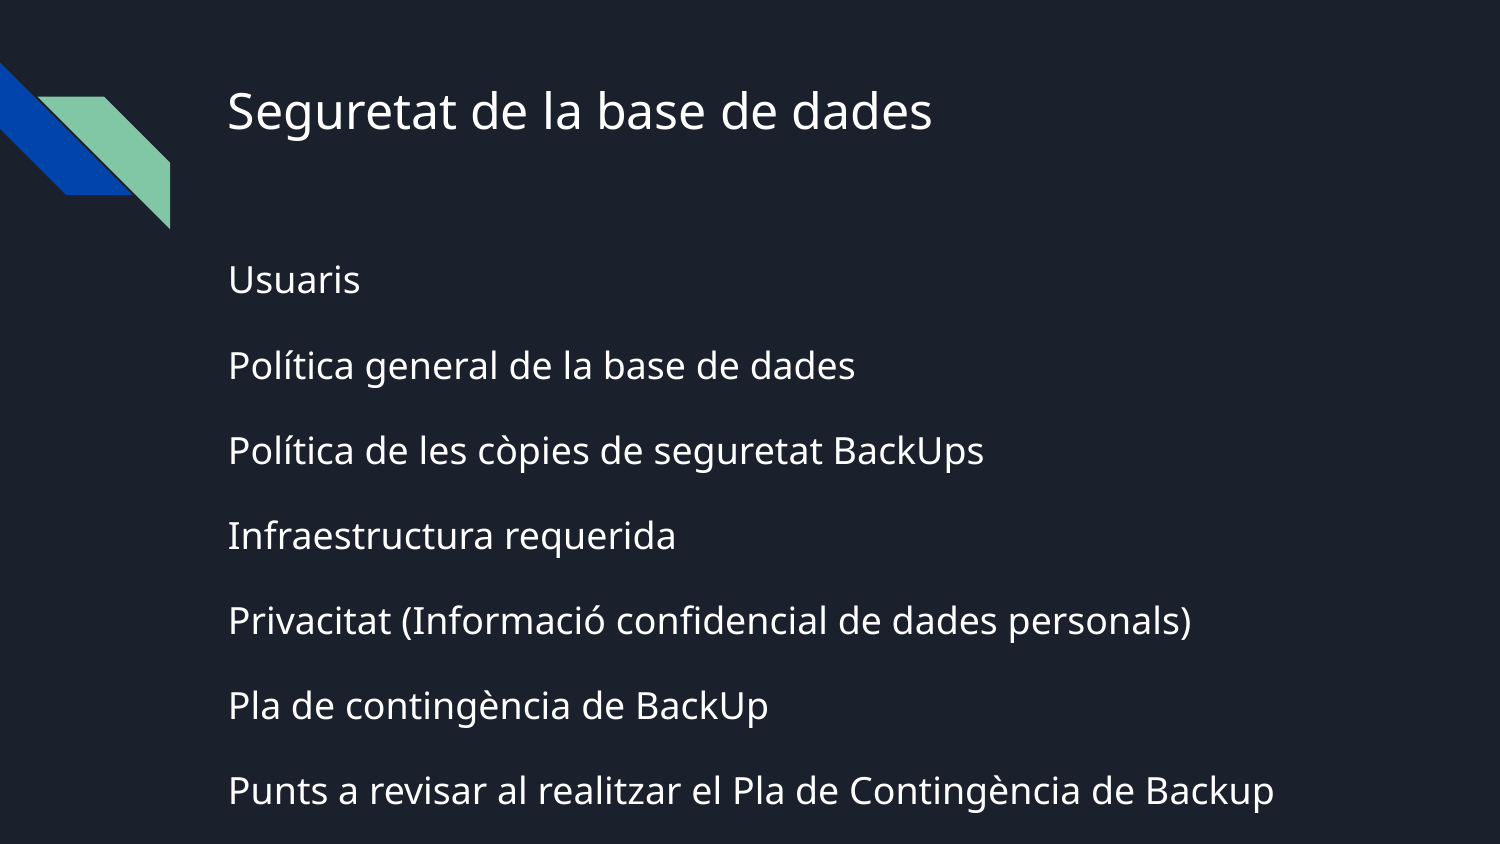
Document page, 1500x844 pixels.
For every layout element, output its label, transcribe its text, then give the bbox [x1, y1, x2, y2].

title Seguretat de la base de dades [212, 64, 1368, 215]
list Usuaris Política general de la base de dades Política de les còpies de seguretat BackUps Infraestructura requerida Privacitat (Informació confidencial de dades personals) Pla de contingència de BackUp Punts a revisar al realitzar el Pla de Contingència de Backup [212, 234, 1368, 806]
